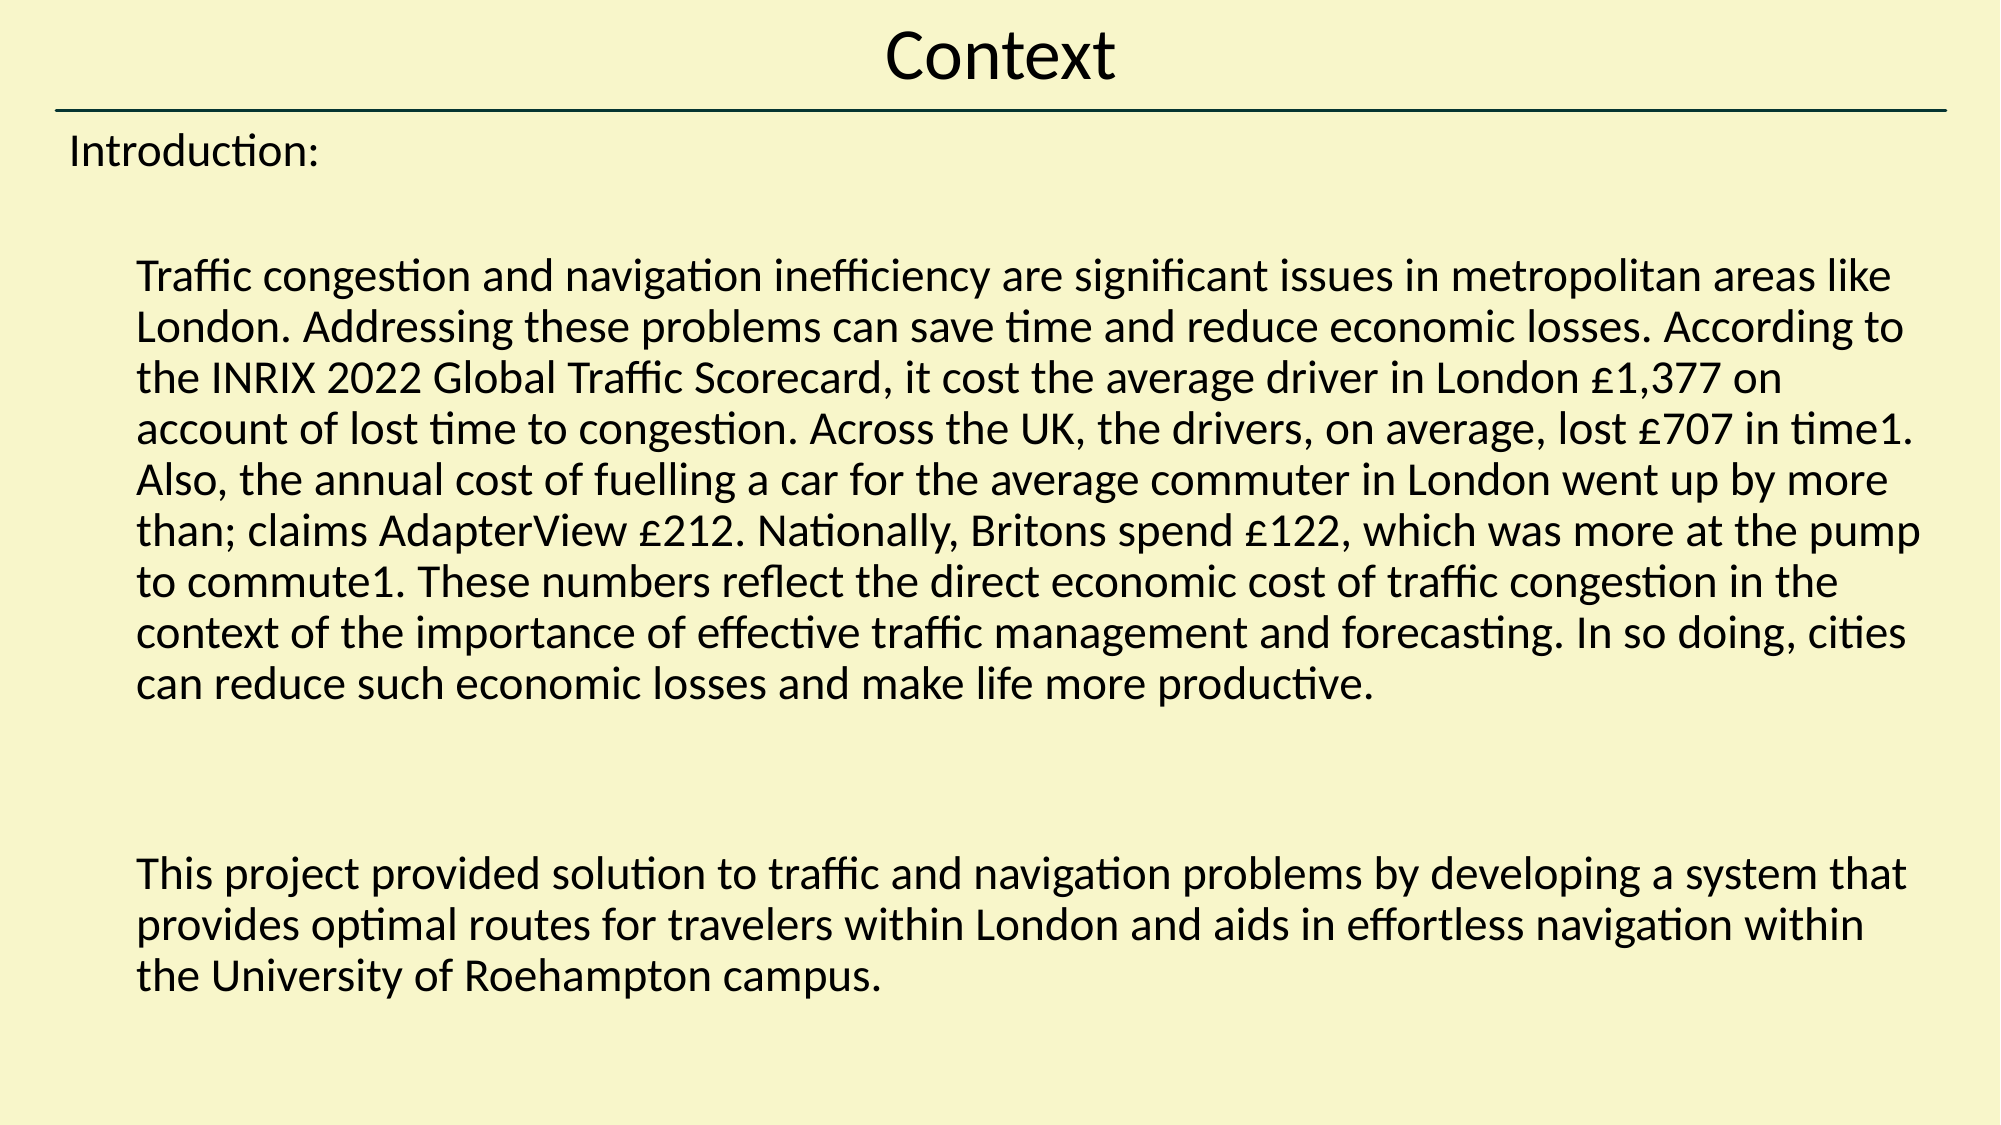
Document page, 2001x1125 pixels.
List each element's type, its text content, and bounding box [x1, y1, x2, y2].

title Context [56, 5, 1946, 95]
list Introduction: Traffic congestion and navigation inefficiency are significant issues in metropolitan areas like London. Addressing these problems can save time and reduce economic losses. According to the INRIX 2022 Global Traffic Scorecard, it cost the average driver in London £1,377 on account of lost time to congestion. Across the UK, the drivers, on average, lost £707 in time1. Also, the annual cost of fuelling a car for the average commuter in London went up by more than; claims AdapterView £212. Nationally, Britons spend £122, which was more at the pump to commute1. These numbers reflect the direct economic cost of traffic congestion in the context of the importance of effective traffic management and forecasting. In so doing, cities can reduce such economic losses and make life more productive. This project provided solution to traffic and navigation problems by developing a system that provides optimal routes for travelers within London and aids in effortless navigation within the University of Roehampton campus. [32, 125, 1947, 1028]
